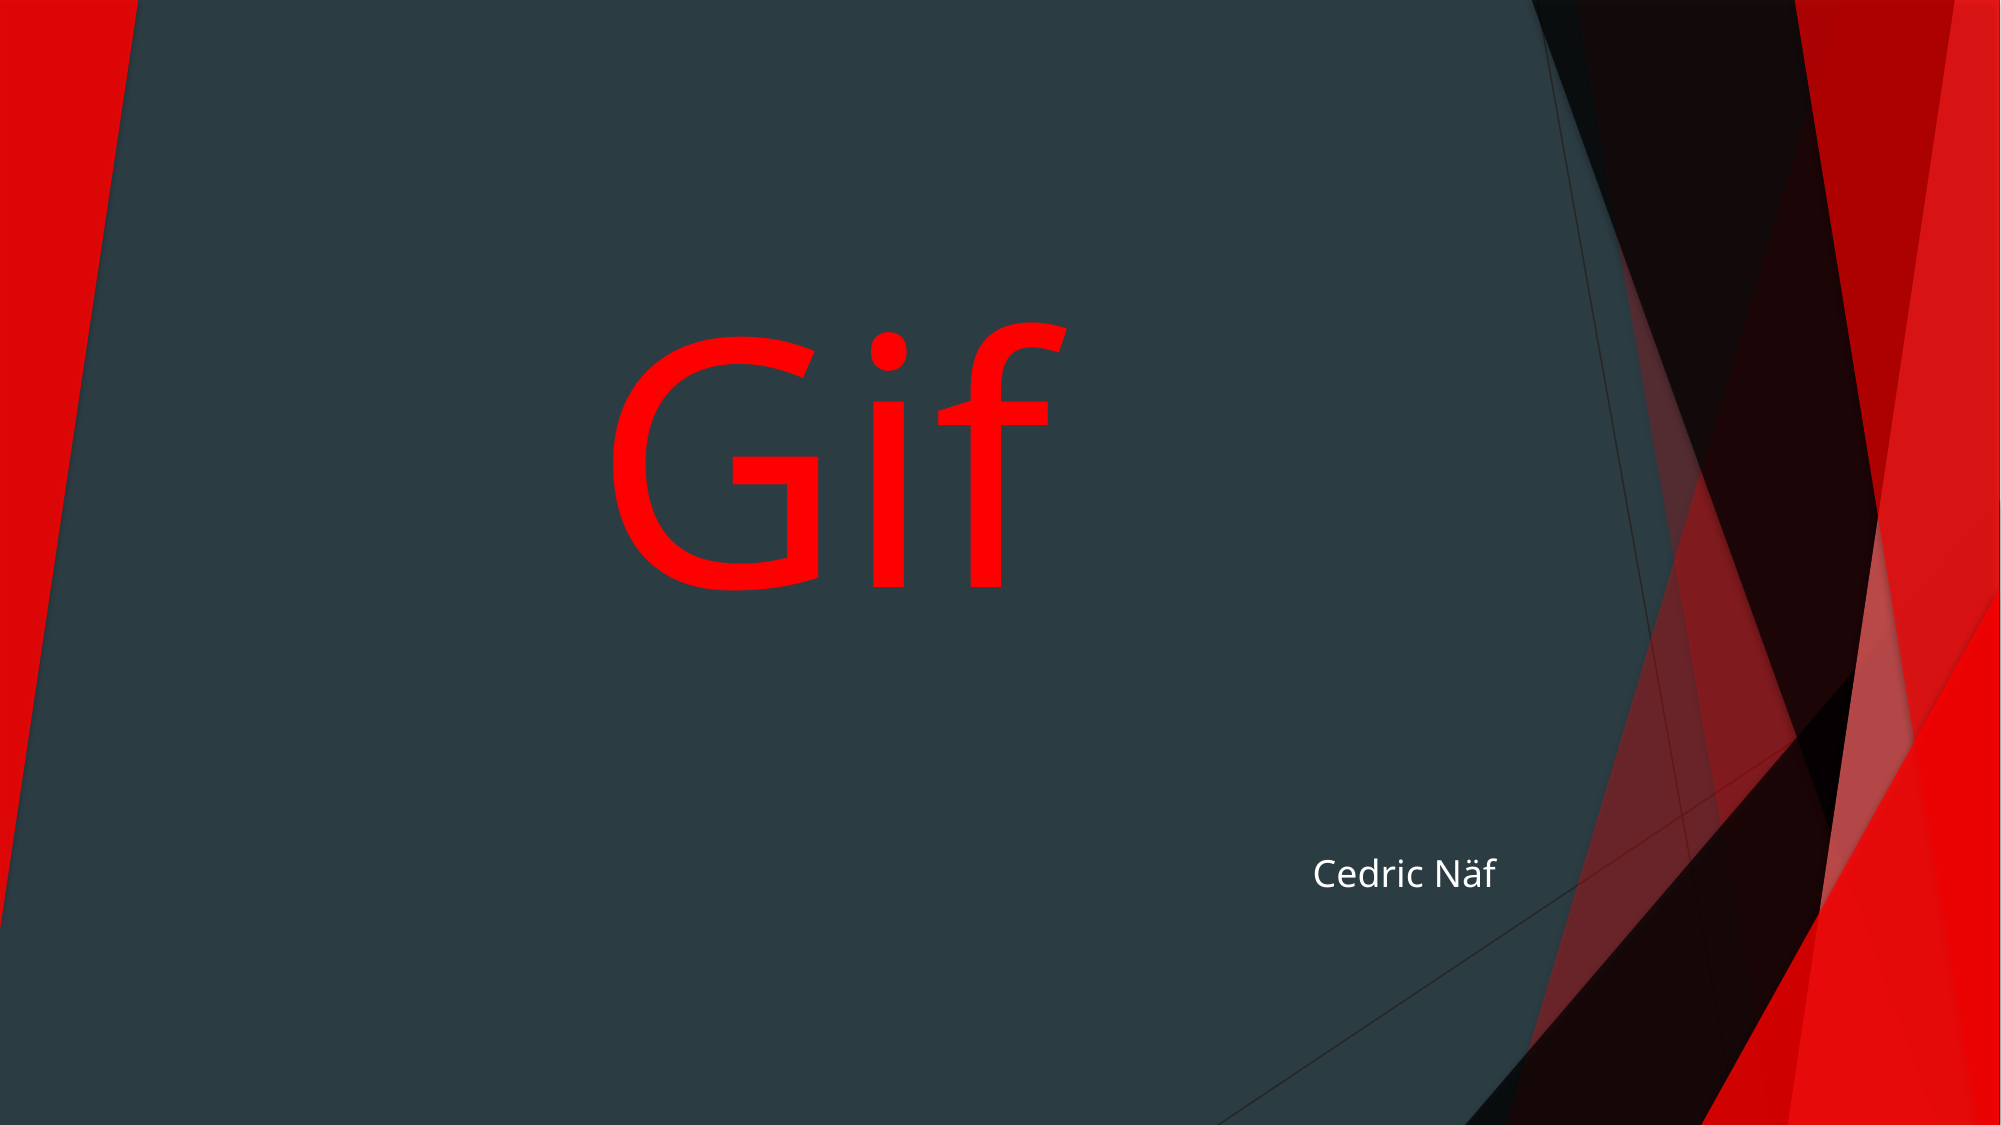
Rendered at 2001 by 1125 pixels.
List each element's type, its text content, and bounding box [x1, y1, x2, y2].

title Gif [549, 278, 1068, 665]
subtitle Cedric Näf [1249, 842, 1512, 941]
